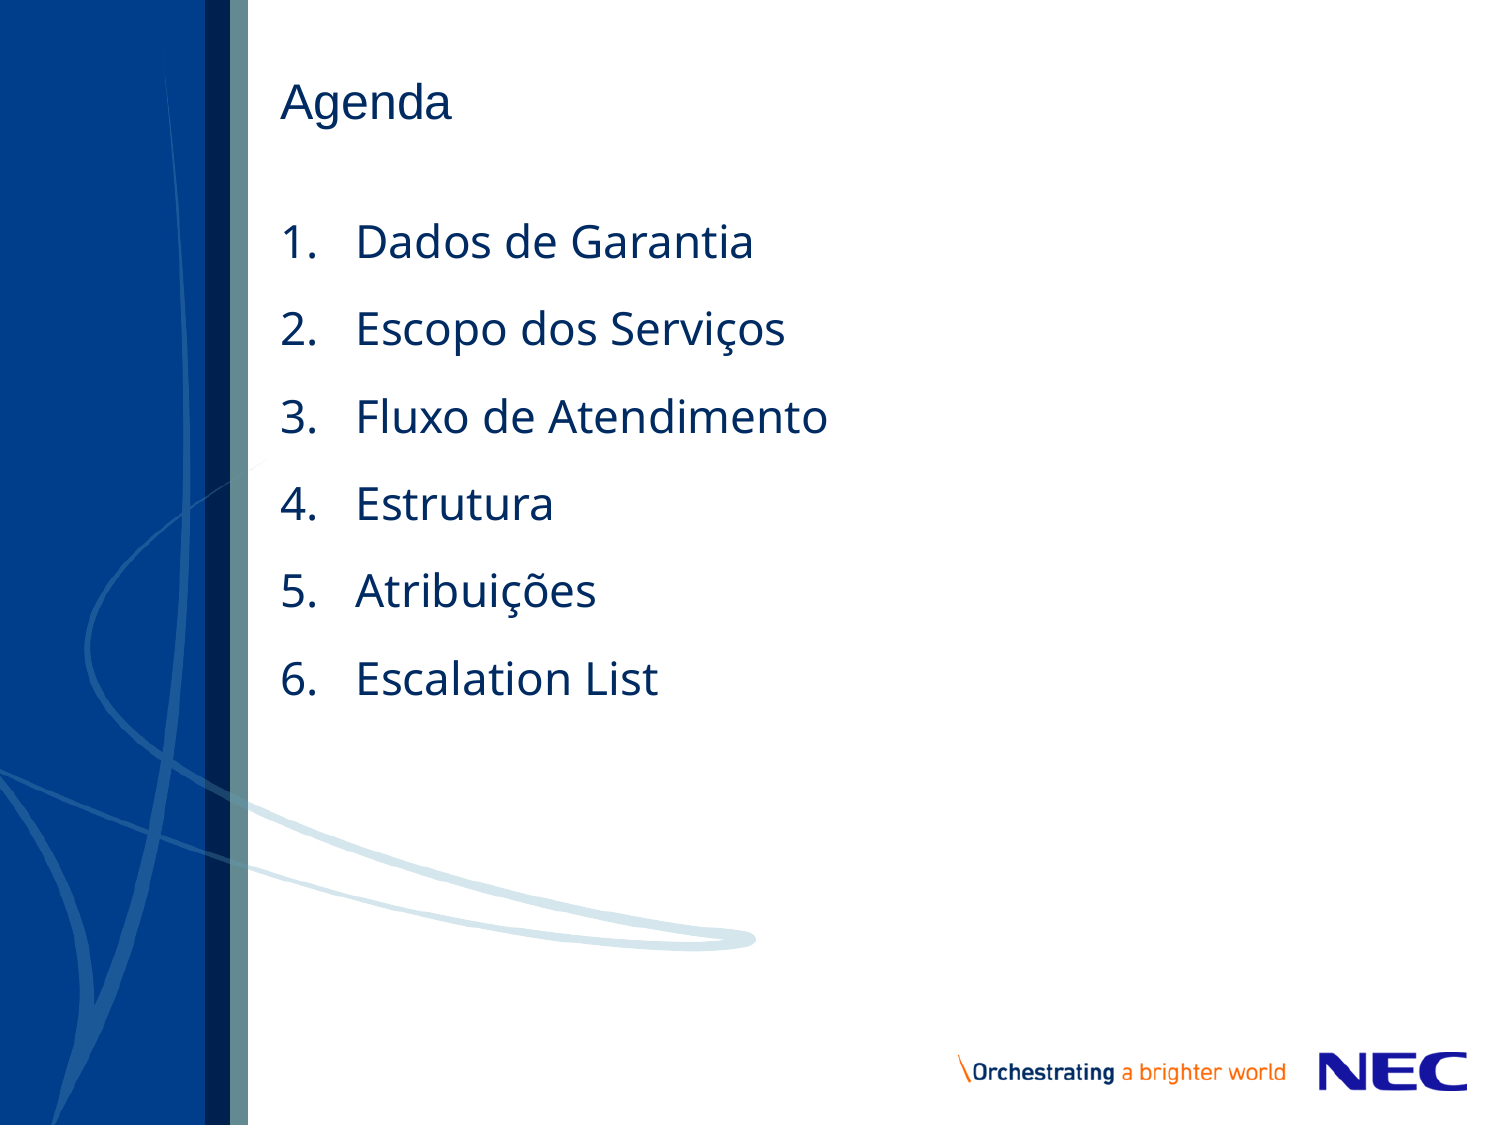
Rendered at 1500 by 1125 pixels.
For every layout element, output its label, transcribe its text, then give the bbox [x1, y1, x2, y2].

list Dados de Garantia Escopo dos Serviços Fluxo de Atendimento Estrutura Atribuições Escalation List [265, 183, 1471, 1022]
picture [0, 0, 1500, 1125]
title Agenda [265, 61, 1471, 138]
